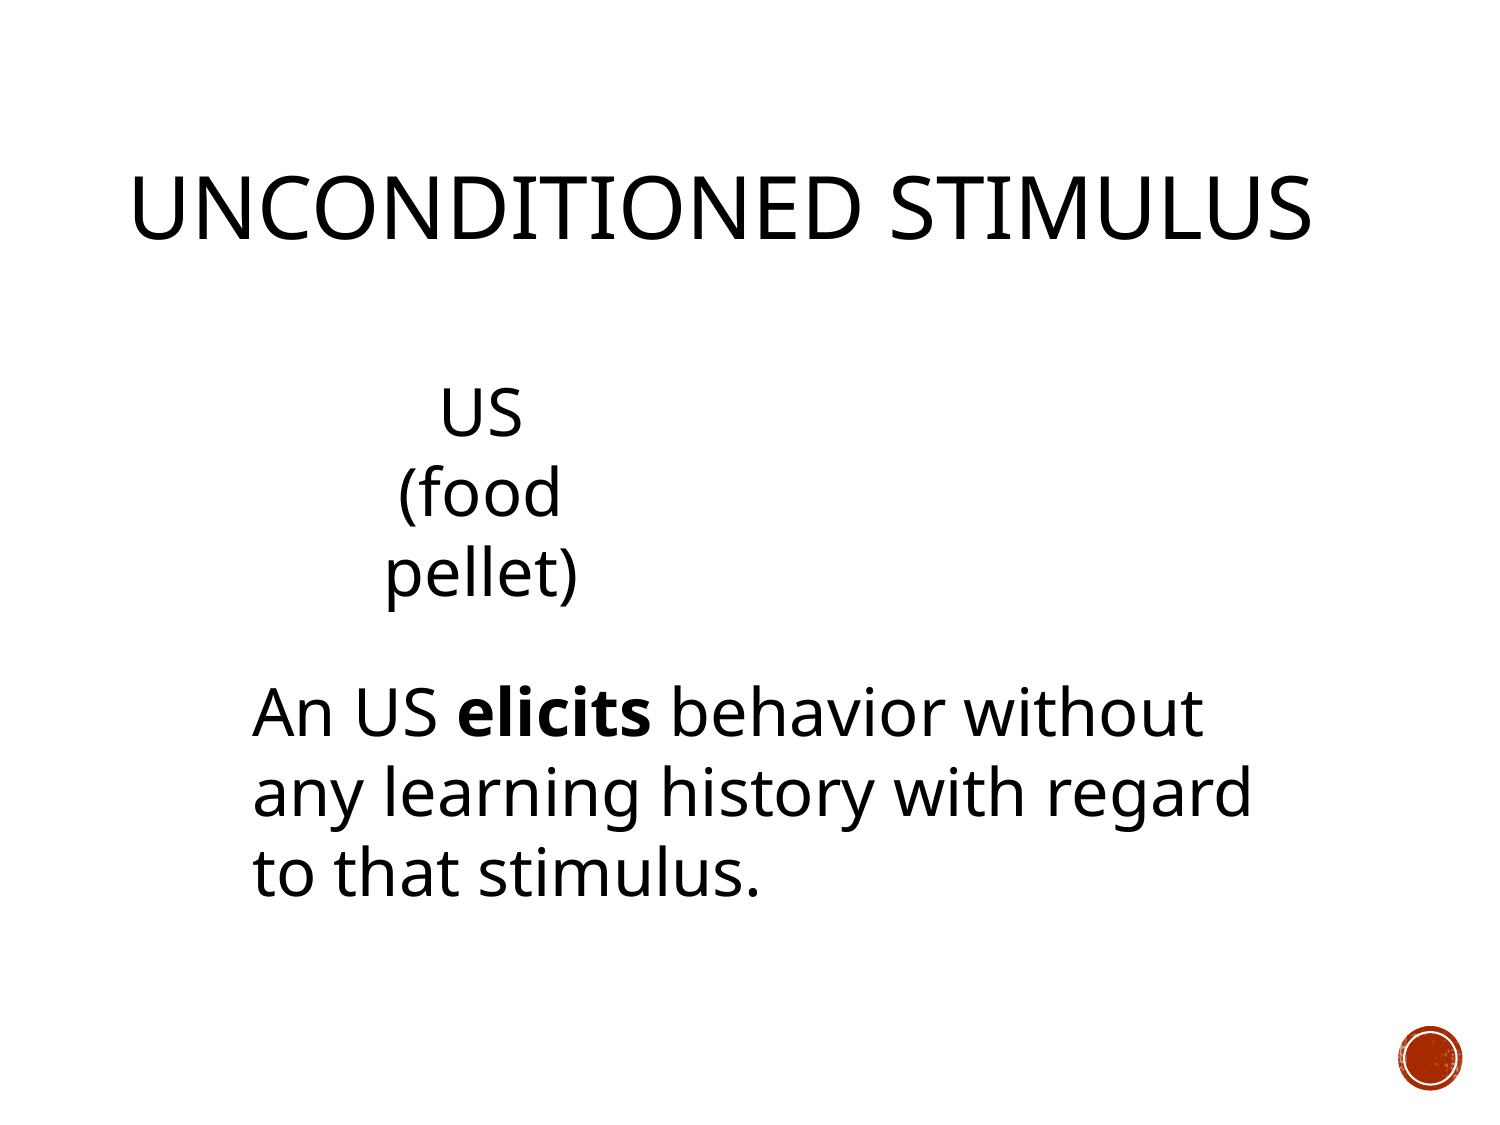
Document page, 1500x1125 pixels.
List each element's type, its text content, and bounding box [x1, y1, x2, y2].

text_box US (food pellet) [287, 362, 675, 618]
title Unconditioned Stimulus [112, 79, 1388, 344]
text_box An US elicits behavior without any learning history with regard to that stimulus. [237, 662, 1275, 918]
